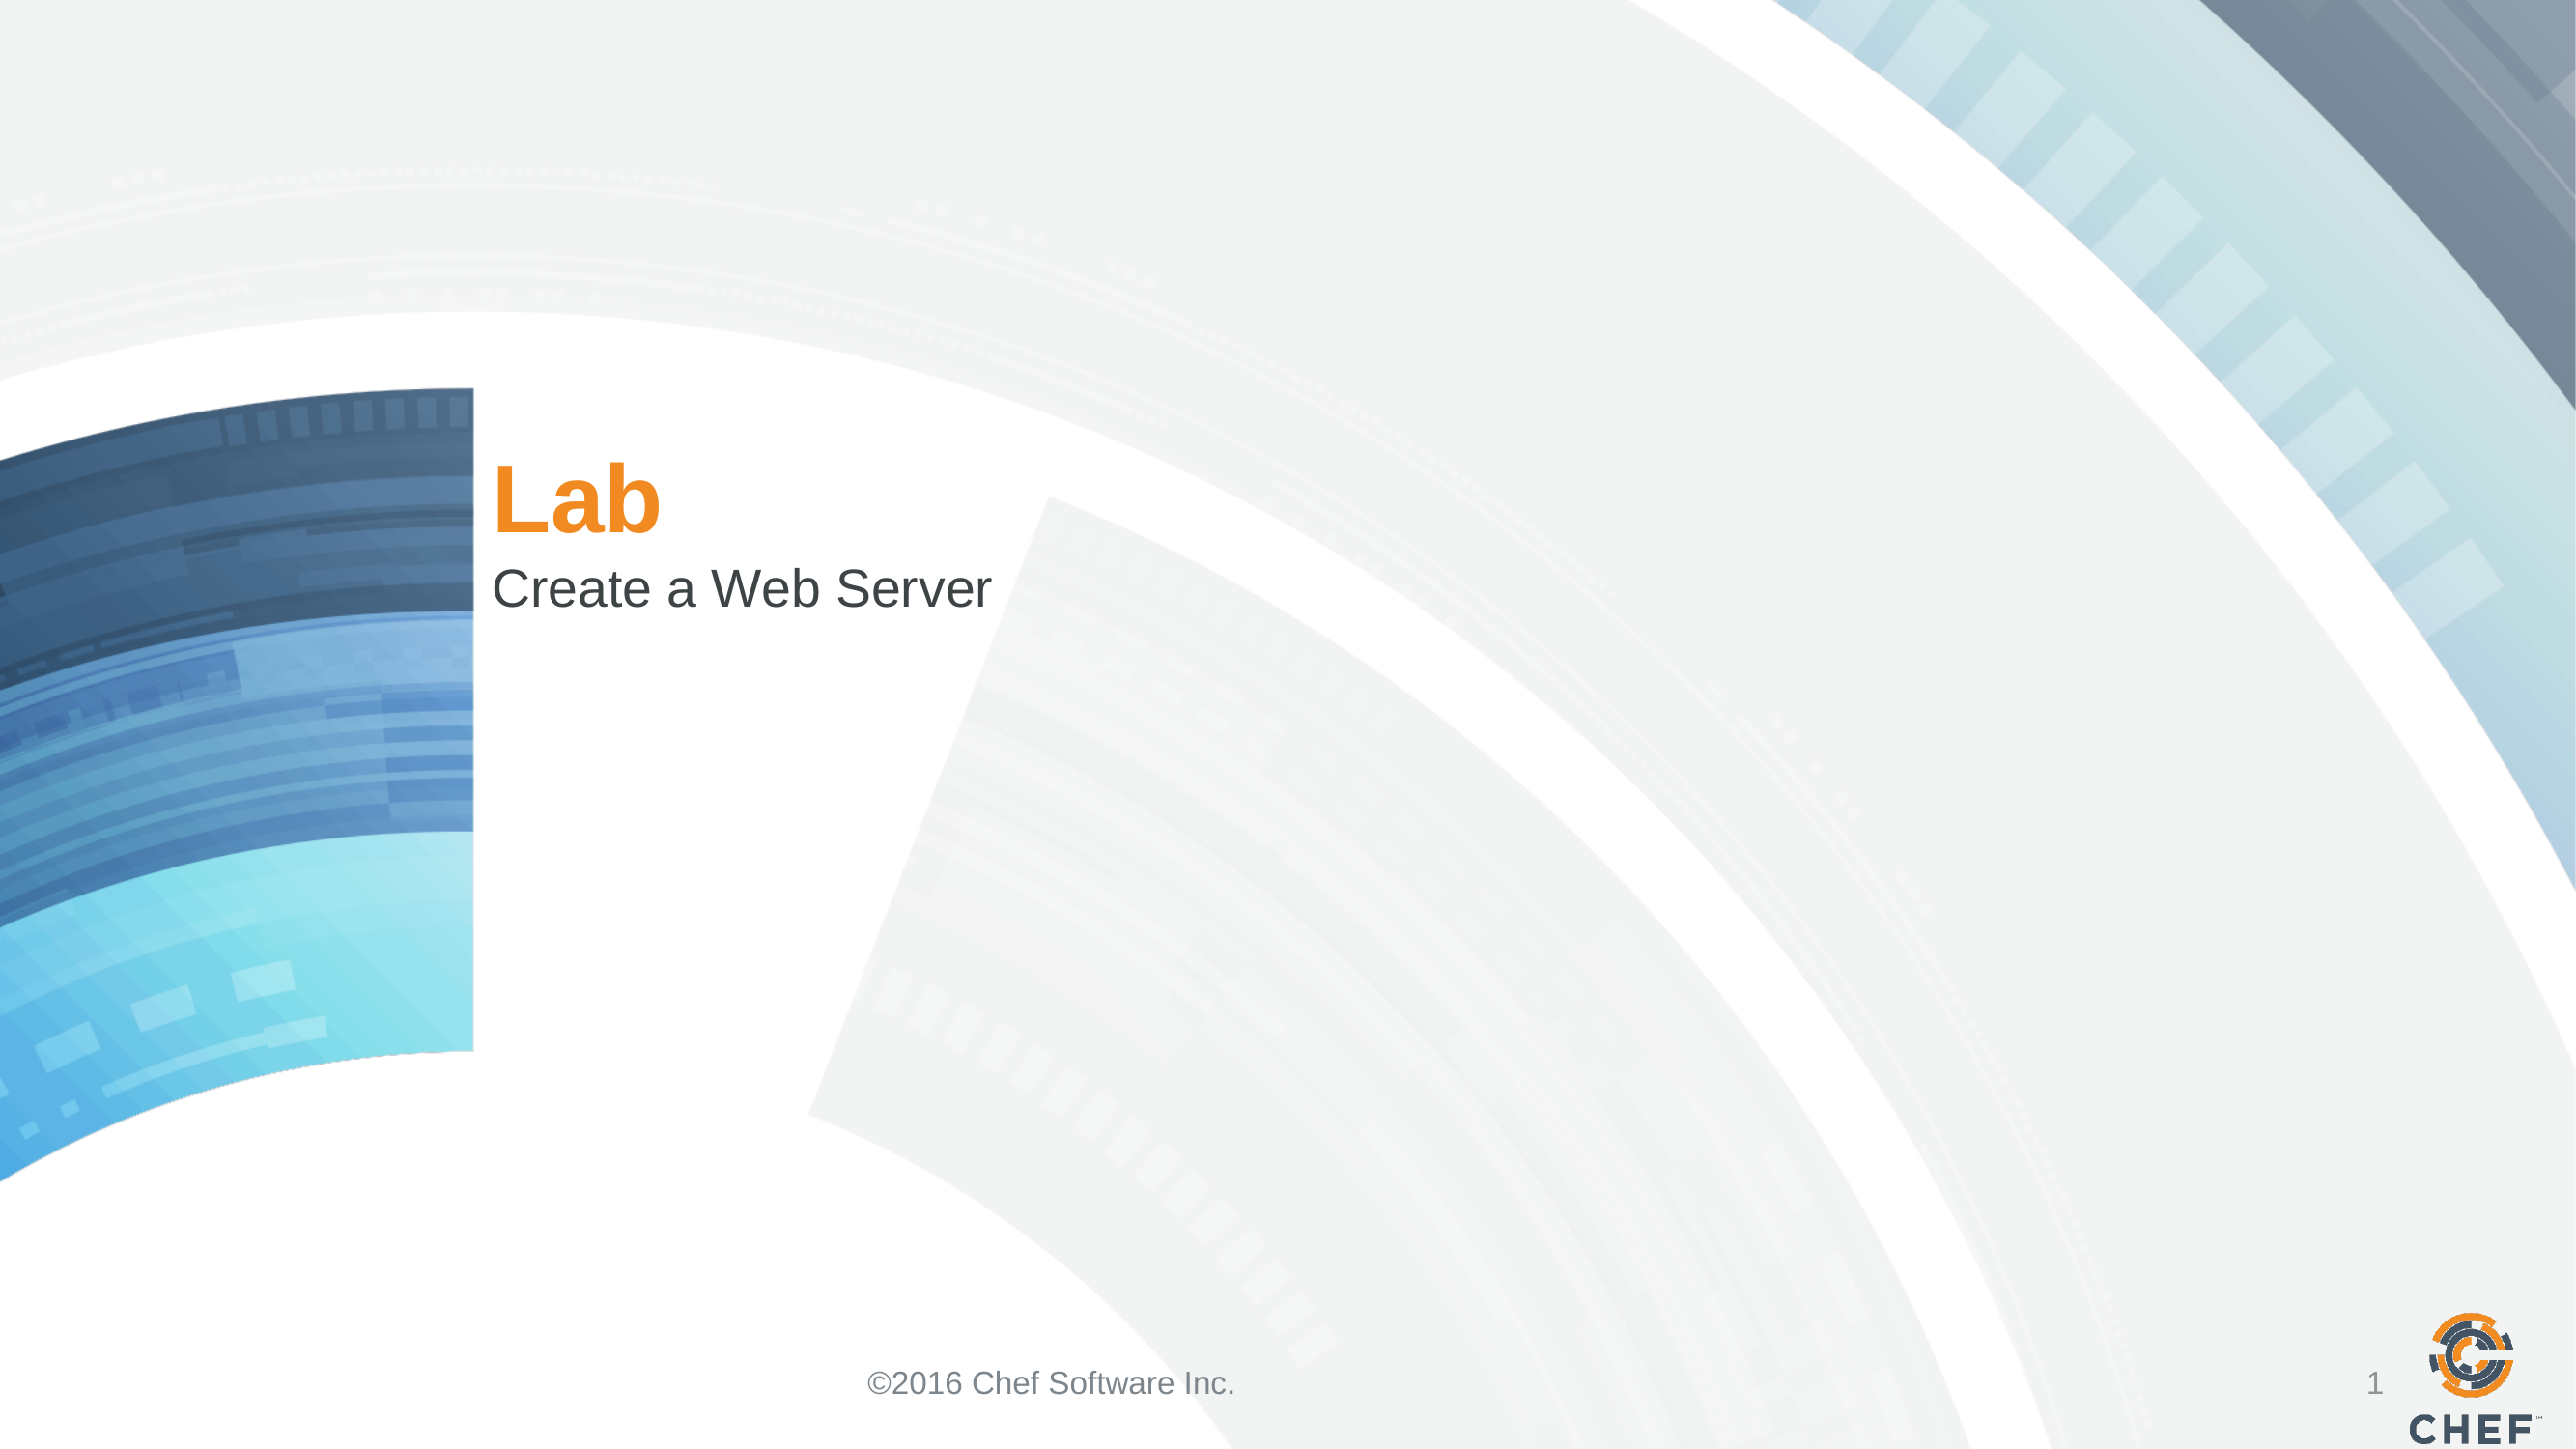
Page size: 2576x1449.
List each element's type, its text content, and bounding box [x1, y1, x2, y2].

subtitle Create a Web Server [477, 547, 2217, 635]
title Lab [477, 395, 2217, 547]
picture [0, 0, 2576, 1449]
footer ©2016 Chef Software Inc. [853, 1343, 1723, 1421]
slide_number 1 [1819, 1343, 2399, 1421]
